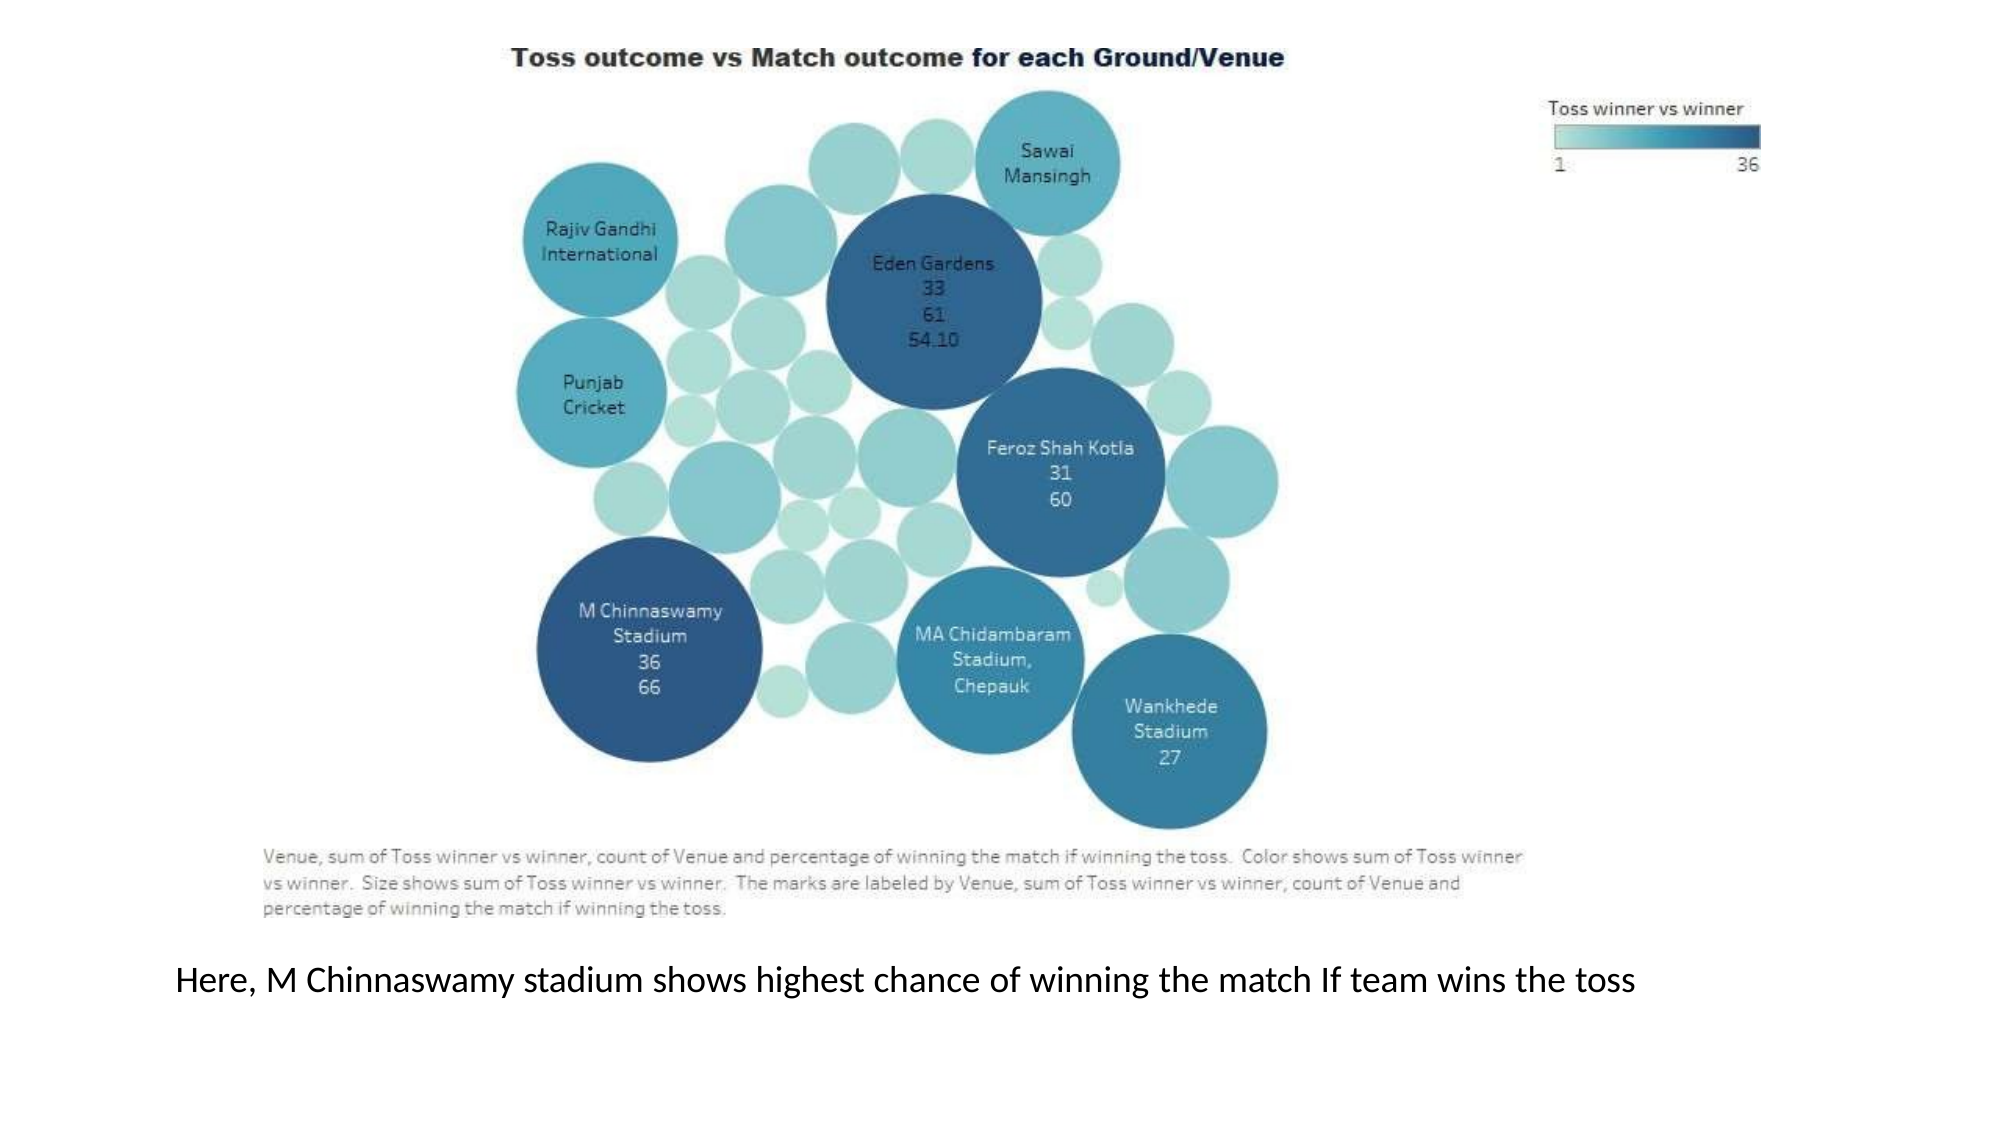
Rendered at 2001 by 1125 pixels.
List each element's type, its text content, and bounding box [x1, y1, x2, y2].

picture [263, 48, 1761, 918]
text_box Here, M Chinnaswamy stadium shows highest chance of winning the match If team wins the toss [173, 952, 1642, 1000]
